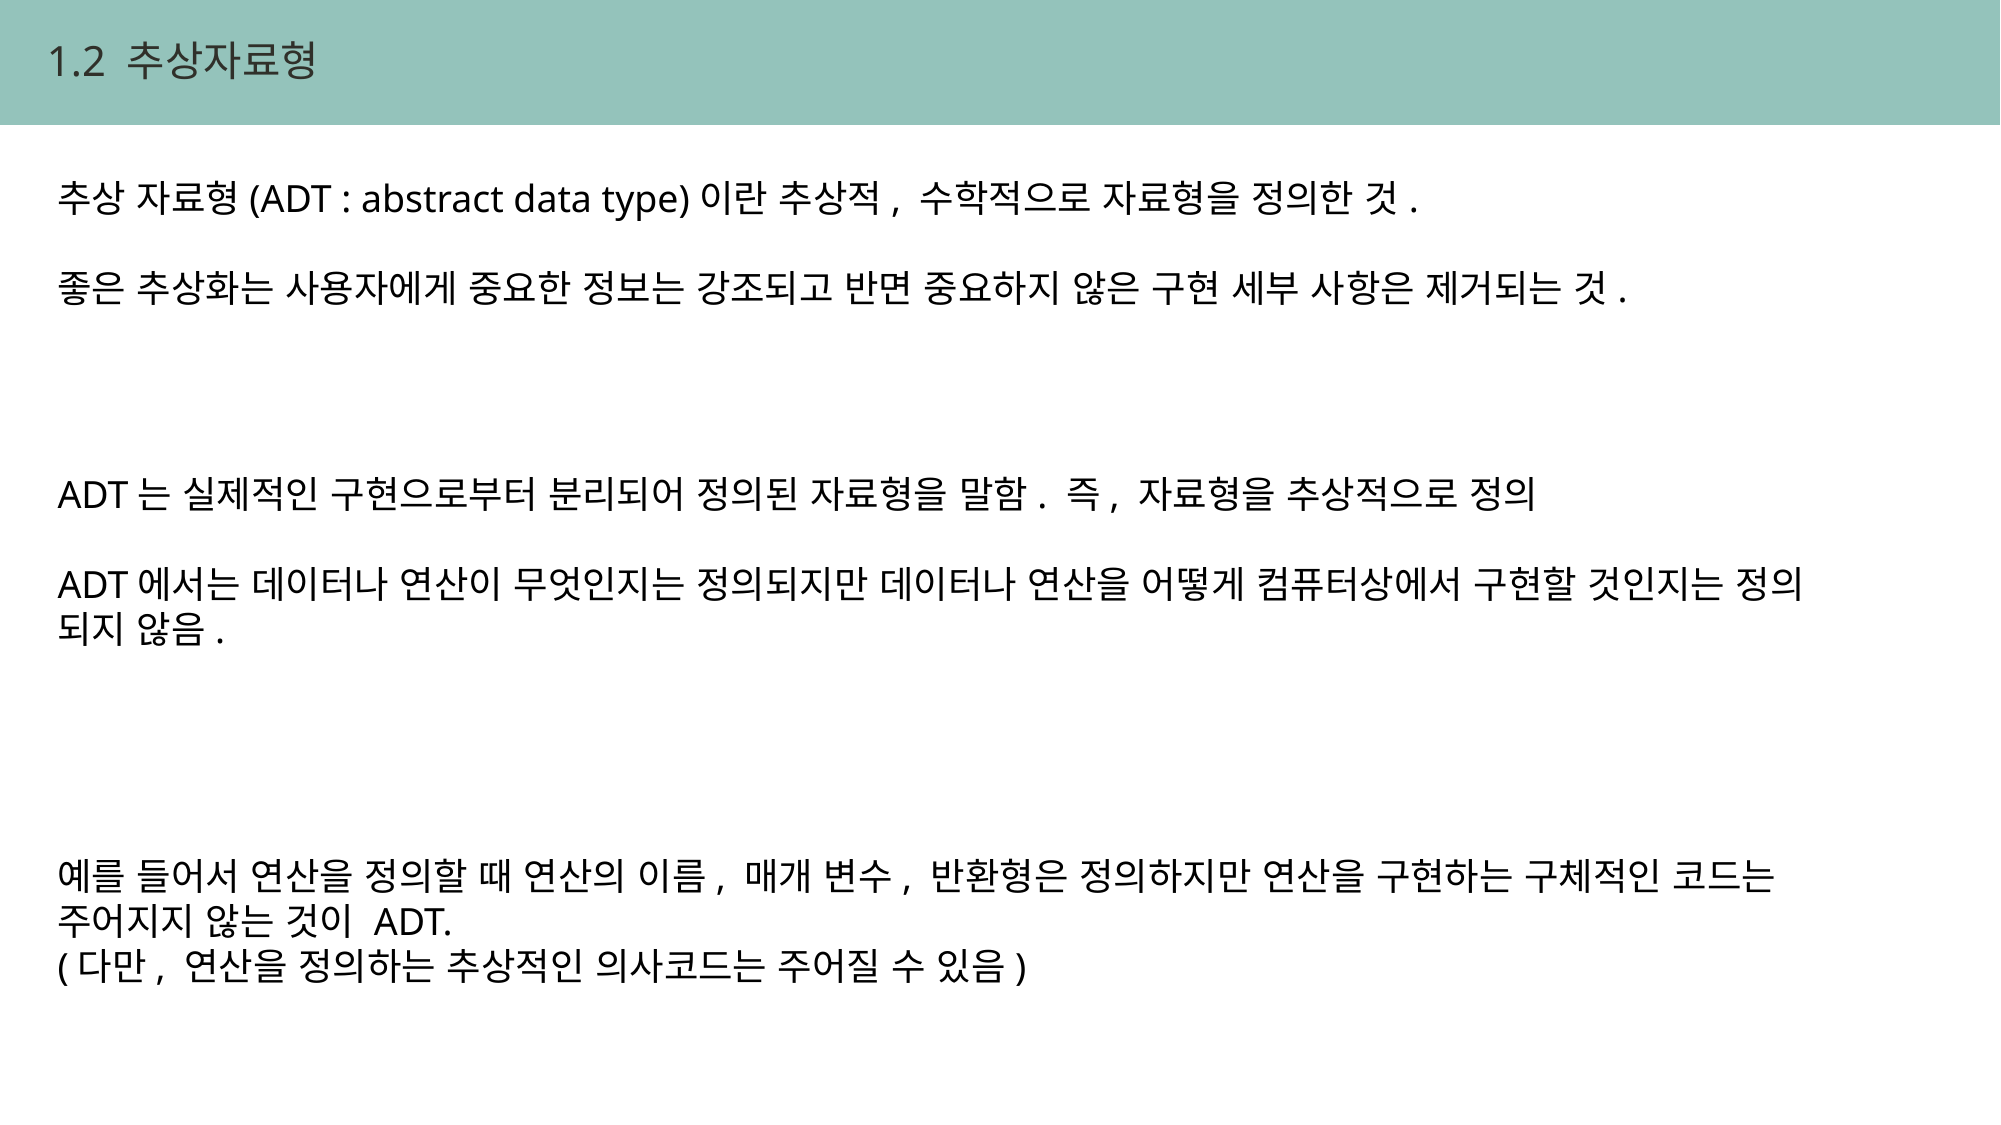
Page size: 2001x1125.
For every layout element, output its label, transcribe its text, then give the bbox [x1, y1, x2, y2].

text_box 예를 들어서 연산을 정의할 때 연산의 이름, 매개 변수, 반환형은 정의하지만 연산을 구현하는 구체적인 코드는 주어지지 않는 것이 ADT. (다만, 연산을 정의하는 추상적인 의사코드는 주어질 수 있음) [42, 845, 1857, 996]
text_box ADT는 실제적인 구현으로부터 분리되어 정의된 자료형을 말함. 즉, 자료형을 추상적으로 정의 ADT에서는 데이터나 연산이 무엇인지는 정의되지만 데이터나 연산을 어떻게 컴퓨터상에서 구현할 것인지는 정의 되지 않음. [42, 463, 1857, 659]
text_box 1.2 추상자료형 [32, 27, 699, 93]
text_box 추상 자료형(ADT : abstract data type)이란 추상적, 수학적으로 자료형을 정의한 것. 좋은 추상화는 사용자에게 중요한 정보는 강조되고 반면 중요하지 않은 구현 세부 사항은 제거되는 것. [42, 167, 1857, 318]
